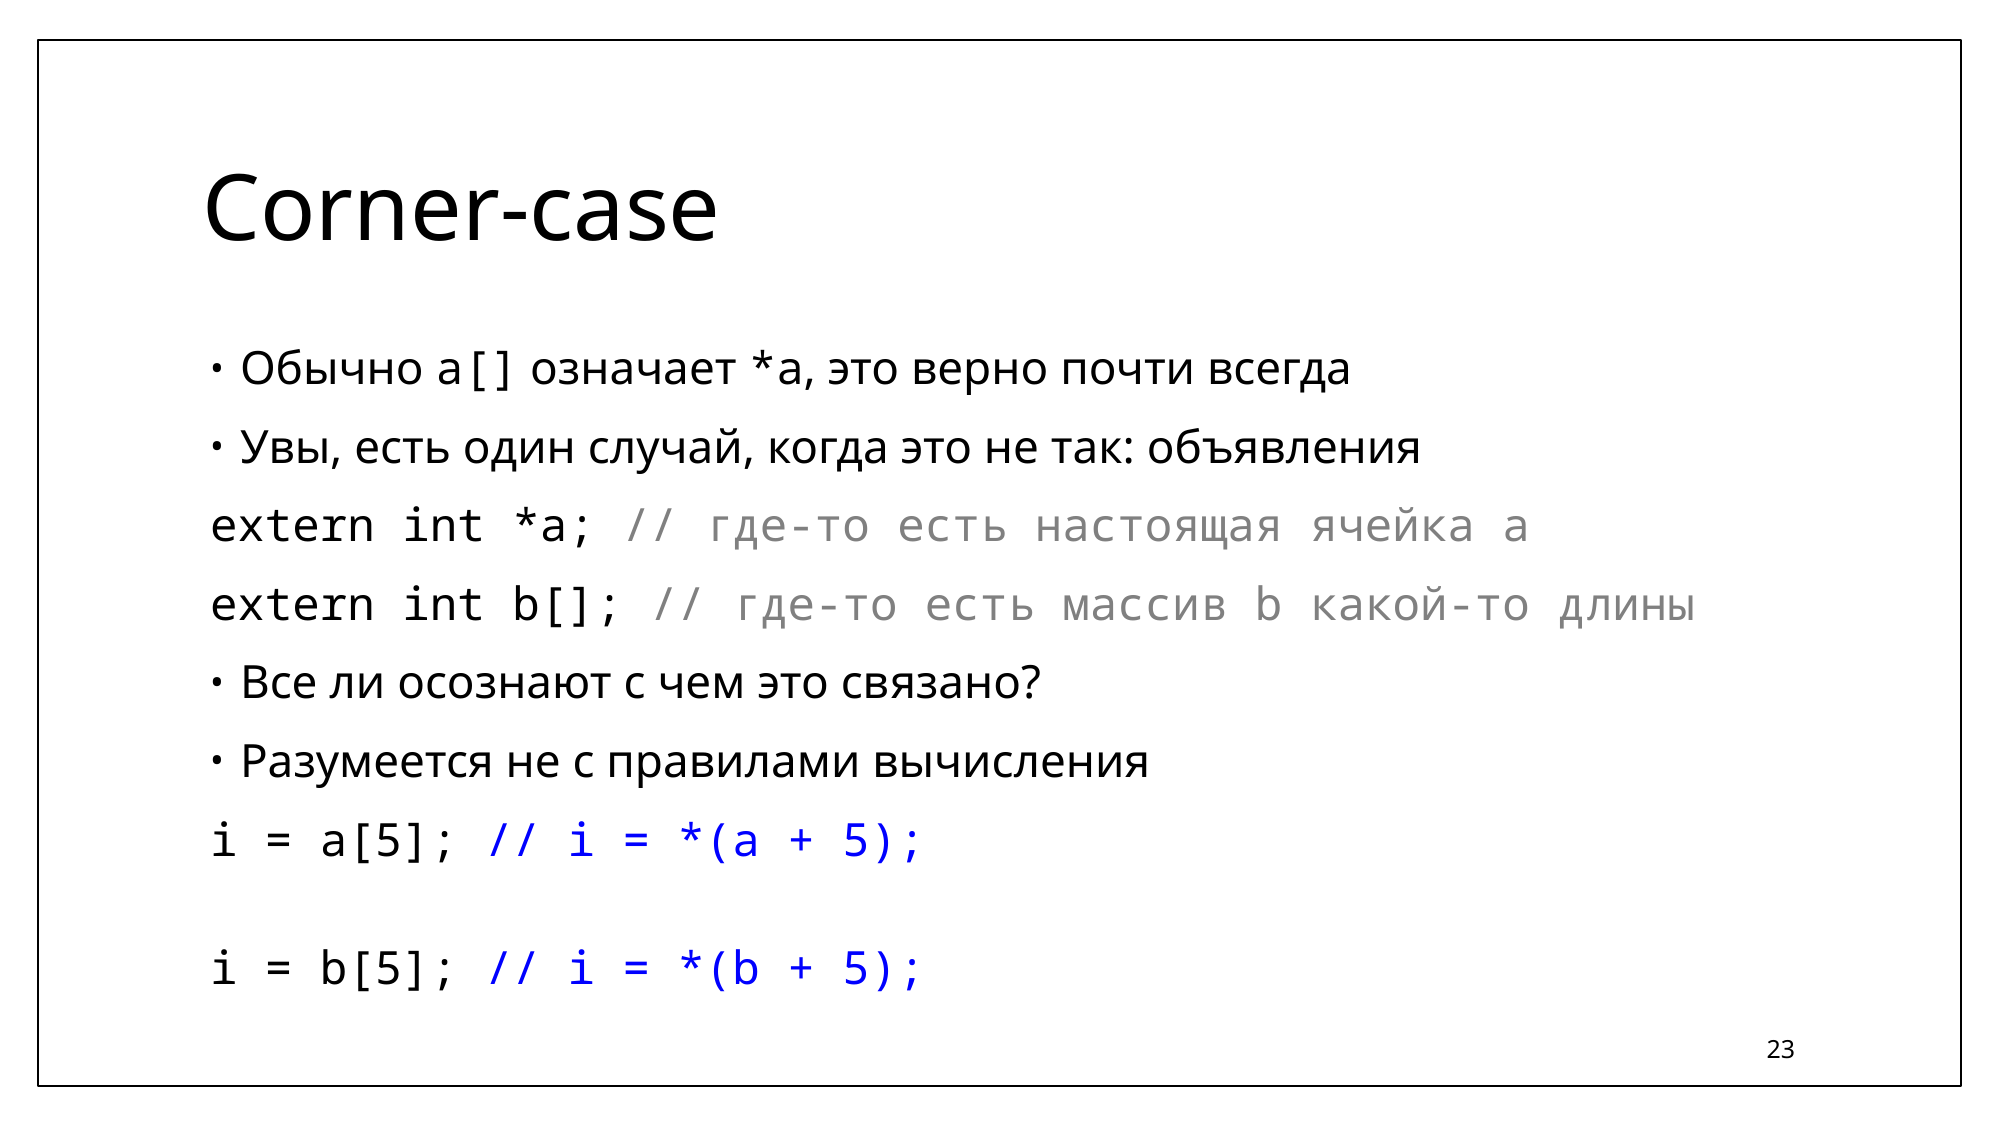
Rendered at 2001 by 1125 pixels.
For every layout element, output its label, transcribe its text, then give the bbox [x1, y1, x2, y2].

list Обычно a[] означает *a, это верно почти всегда Увы, есть один случай, когда это не так: объявления extern int *a; // где-то есть настоящая ячейка a extern int b[]; // где-то есть массив b какой-то длины Все ли осознают с чем это связано? Разумеется не с правилами вычисления i = a[5]; // i = *(a + 5); i = b[5]; // i = *(b + 5); [187, 337, 1808, 1057]
slide_number 23 [1530, 1020, 1811, 1081]
title Corner-case [187, 99, 1808, 323]
